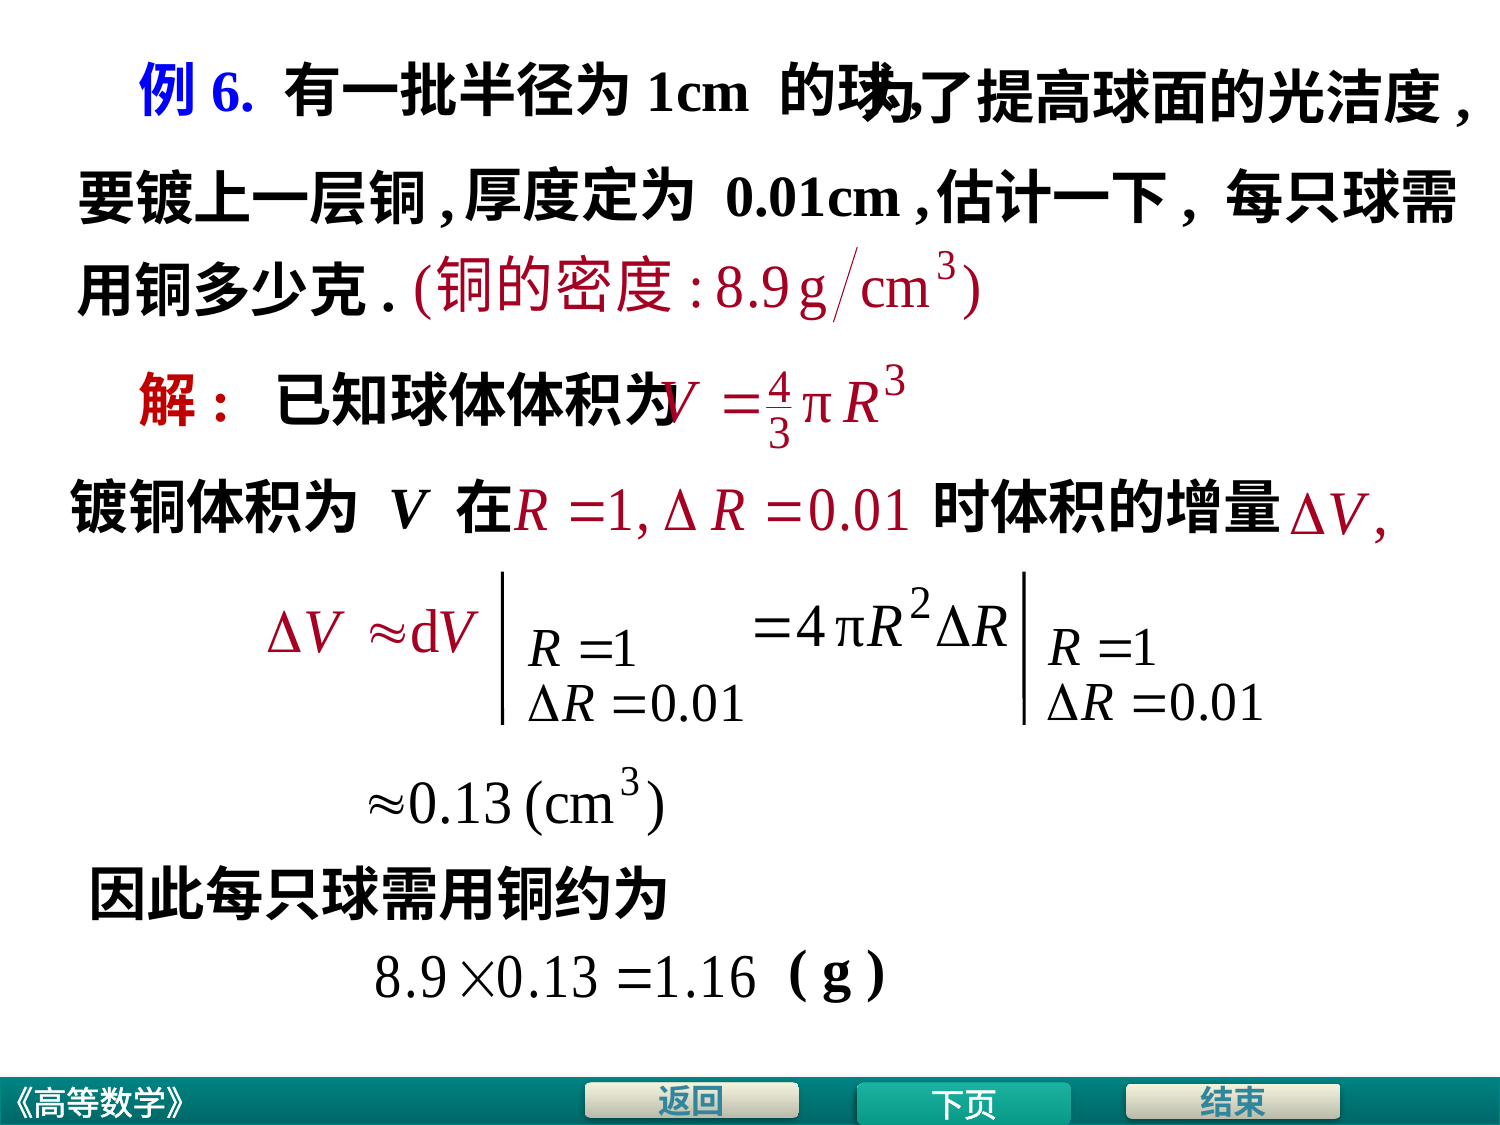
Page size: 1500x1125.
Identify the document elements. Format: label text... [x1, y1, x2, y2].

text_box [498, 483, 912, 549]
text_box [660, 354, 907, 454]
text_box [373, 949, 762, 1003]
title 例6. 有一批半径为1cm 的球, [124, 45, 1049, 146]
text_box 解: 已知球体体积为 [124, 355, 659, 441]
text_box 估计一下, 每只球需 [921, 152, 1474, 238]
text_box 厚度定为 0.01cm , [449, 150, 960, 236]
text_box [411, 241, 985, 326]
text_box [523, 622, 743, 738]
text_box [263, 602, 485, 671]
text_box 用铜多少克. [61, 246, 407, 331]
text_box 因此每只球需用铜约为 [73, 849, 812, 935]
text_box 要镀上一层铜, [62, 153, 470, 239]
text_box 镀铜体积为 V 在 [55, 462, 606, 548]
text_box 为了提高球面的光洁度, [844, 52, 1483, 138]
text_box 时体积的增量 [917, 462, 1368, 548]
text_box ( g ) [774, 924, 949, 1010]
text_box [1043, 621, 1262, 737]
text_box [745, 577, 1013, 664]
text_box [1286, 487, 1389, 549]
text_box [358, 756, 668, 841]
text_box 下页 [856, 1082, 1072, 1125]
